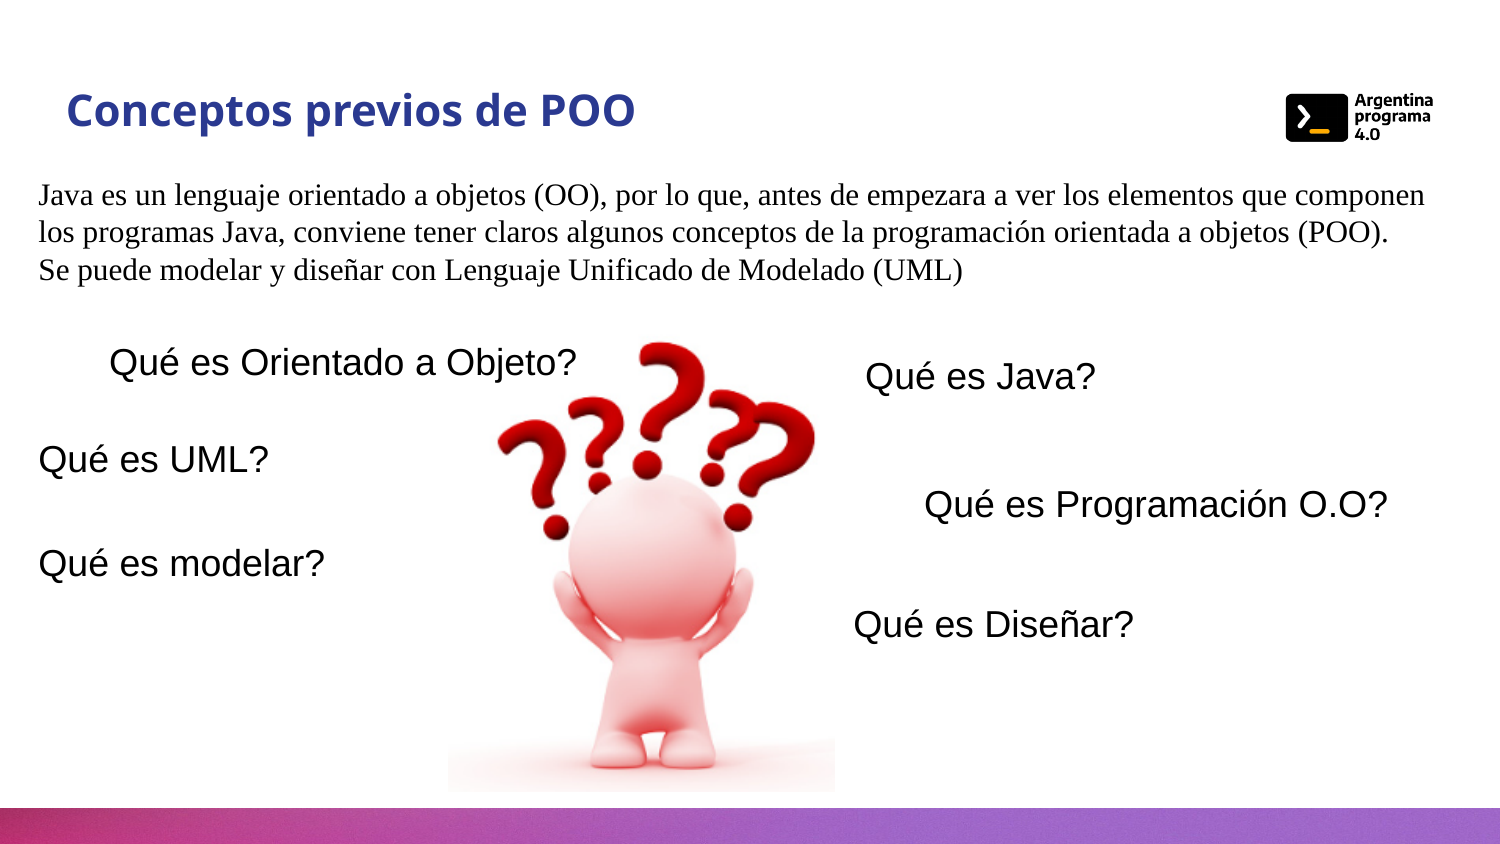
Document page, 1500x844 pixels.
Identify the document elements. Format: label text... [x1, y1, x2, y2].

text_box Qué es Diseñar? [839, 592, 1370, 650]
text_box Qué es UML? [23, 427, 443, 485]
text_box Conceptos previos de POO [51, 67, 1224, 166]
picture [1284, 91, 1436, 143]
picture [448, 320, 835, 792]
picture [0, 808, 1500, 844]
text_box Qué es Programación O.O? [909, 472, 1441, 530]
text_box Qué es Orientado a Objeto? [94, 330, 443, 402]
text_box Qué es modelar? [23, 531, 443, 589]
text_box Java es un lenguaje orientado a objetos (OO), por lo que, antes de empezara a ver los elementos que componen los programas Java, conviene tener claros algunos conceptos de la programación orientada a objetos (POO). Se puede modelar y diseñar con Lenguaje Unificado de Modelado (UML) [23, 166, 1477, 756]
text_box Qué es Java? [850, 344, 1382, 402]
